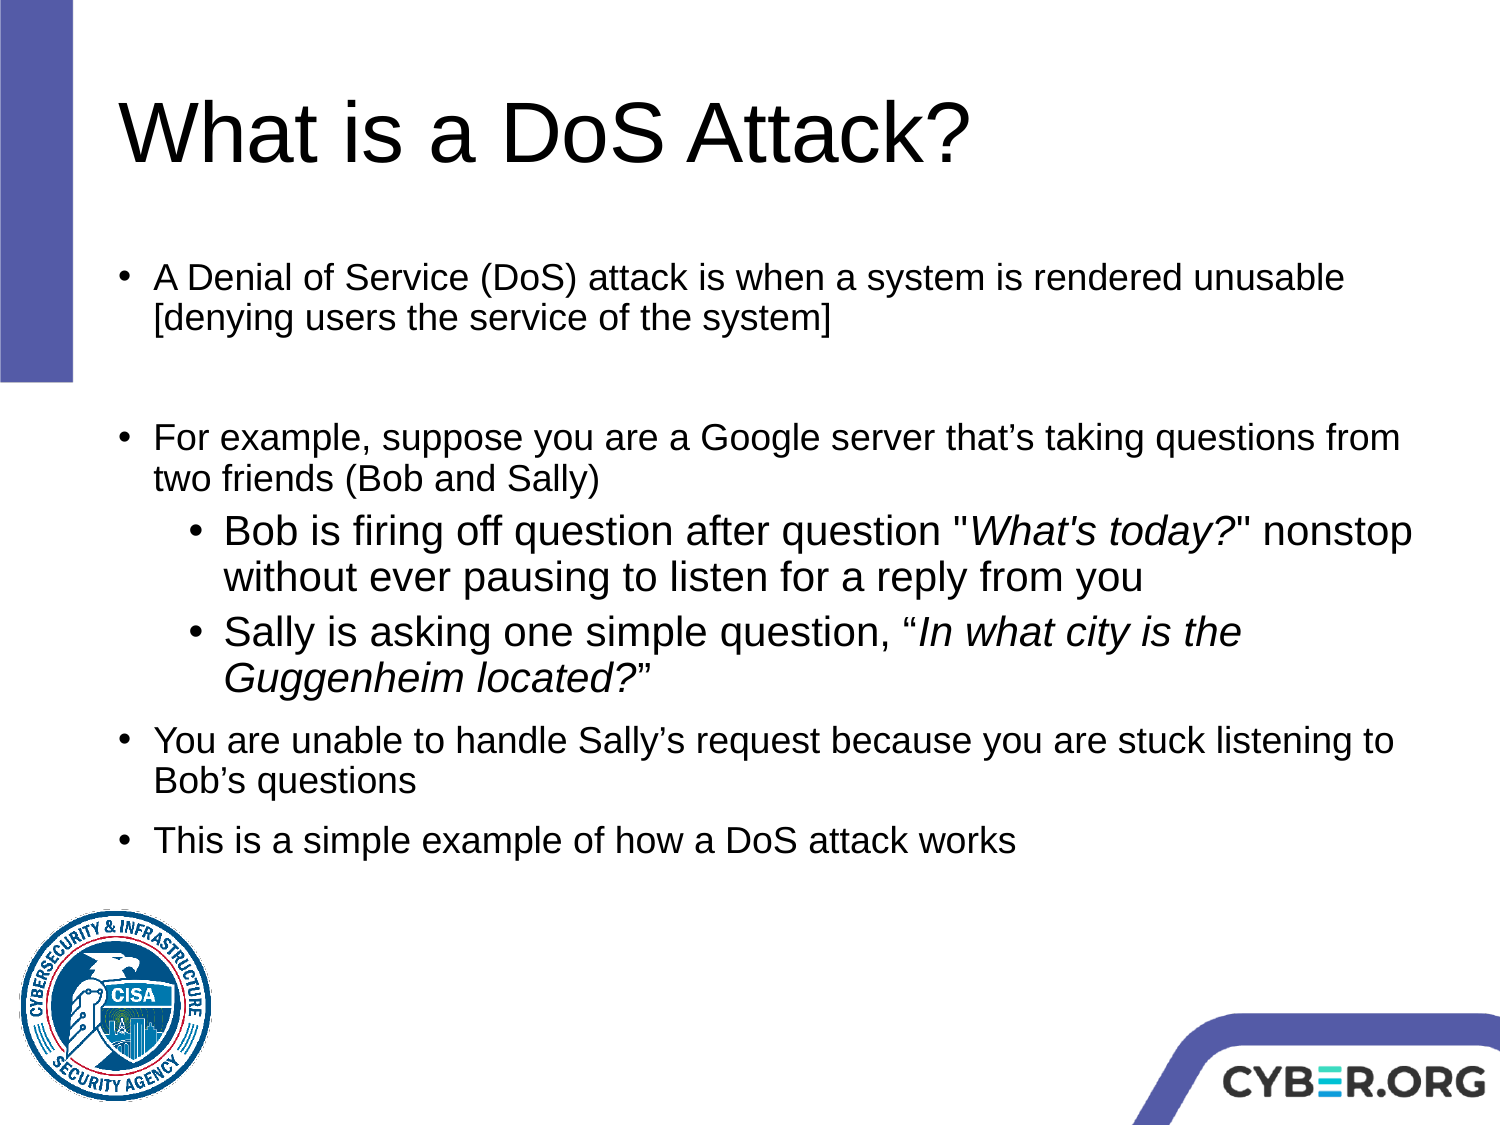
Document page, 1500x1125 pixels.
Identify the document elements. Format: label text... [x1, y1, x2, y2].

list A Denial of Service (DoS) attack is when a system is rendered unusable [denying users the service of the system] For example, suppose you are a Google server that’s taking questions from two friends (Bob and Sally) Bob is firing off question after question "What's today?" nonstop without ever pausing to listen for a reply from you Sally is asking one simple question, “In what city is the Guggenheim located?” You are unable to handle Sally’s request because you are stuck listening to Bob’s questions This is a simple example of how a DoS attack works [103, 250, 1482, 965]
picture [0, 0, 1500, 1125]
title What is a DoS Attack? [103, 51, 1397, 218]
